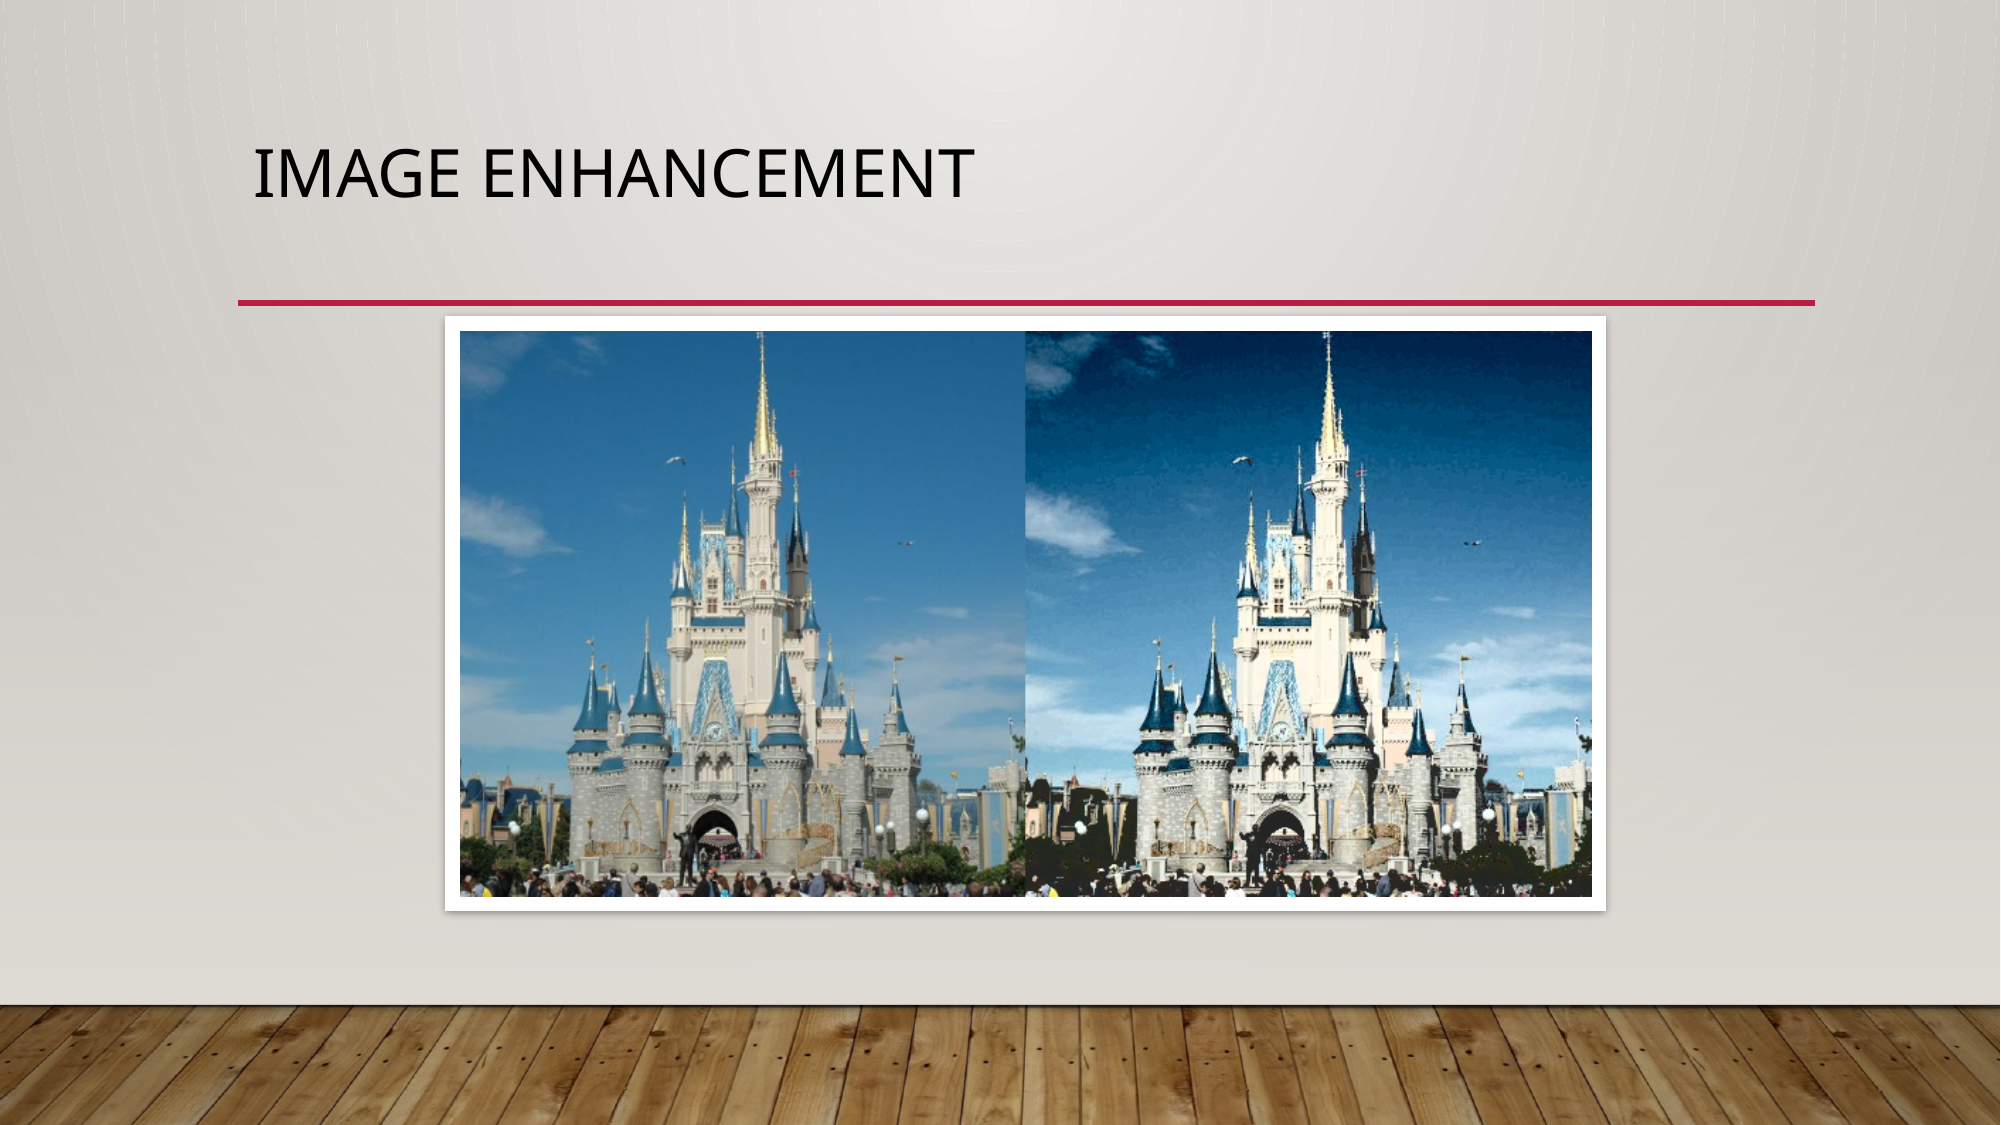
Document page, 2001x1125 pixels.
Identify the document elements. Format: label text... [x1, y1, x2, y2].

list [459, 330, 1592, 897]
picture [0, 1005, 2000, 1125]
title Image Enhancement [238, 131, 1814, 305]
